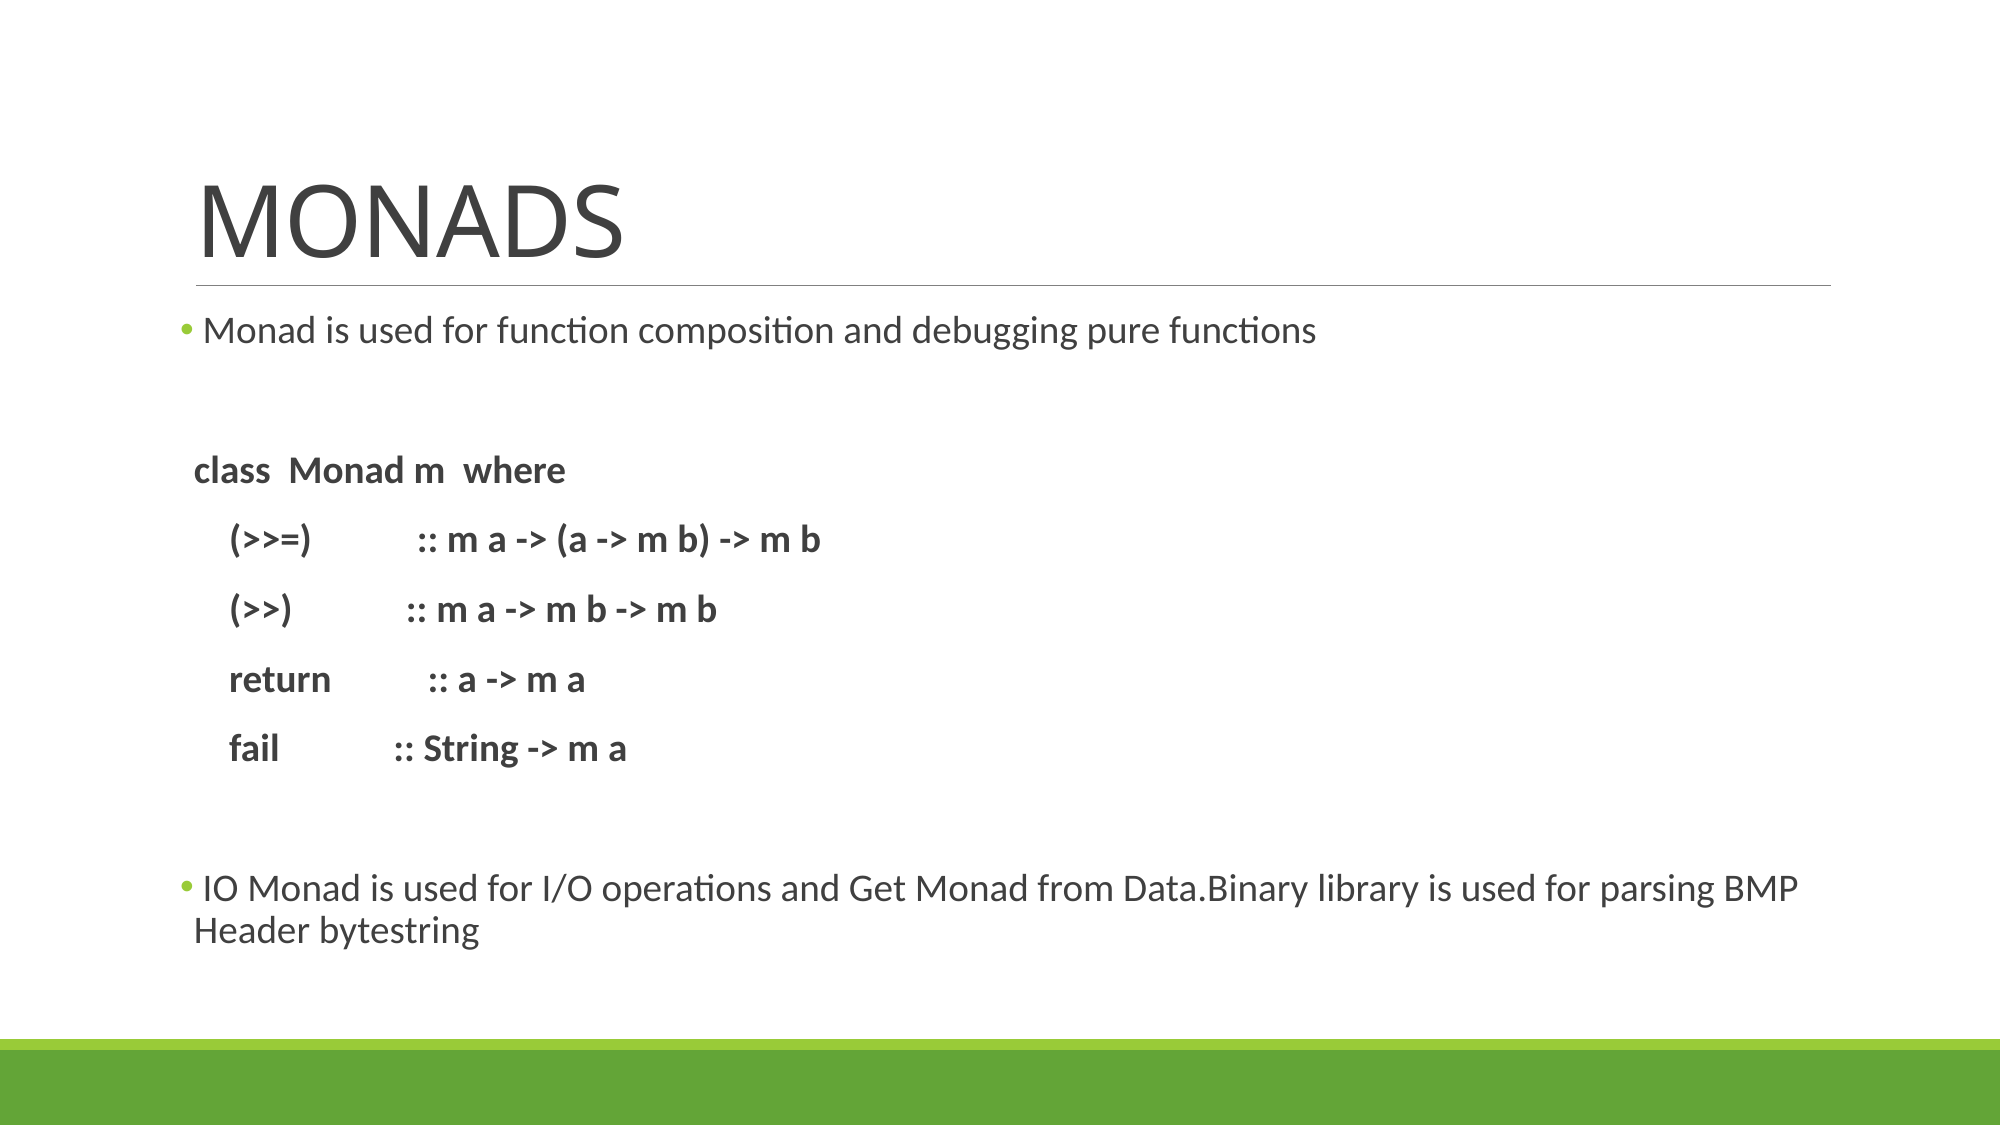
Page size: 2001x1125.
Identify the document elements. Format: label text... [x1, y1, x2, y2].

list Monad is used for function composition and debugging pure functions class Monad m where (>>=) :: m a -> (a -> m b) -> m b (>>) :: m a -> m b -> m b return :: a -> m a fail :: String -> m a IO Monad is used for I/O operations and Get Monad from Data.Binary library is used for parsing BMP Header bytestring [180, 302, 1830, 963]
title MONADS [180, 47, 1830, 285]
